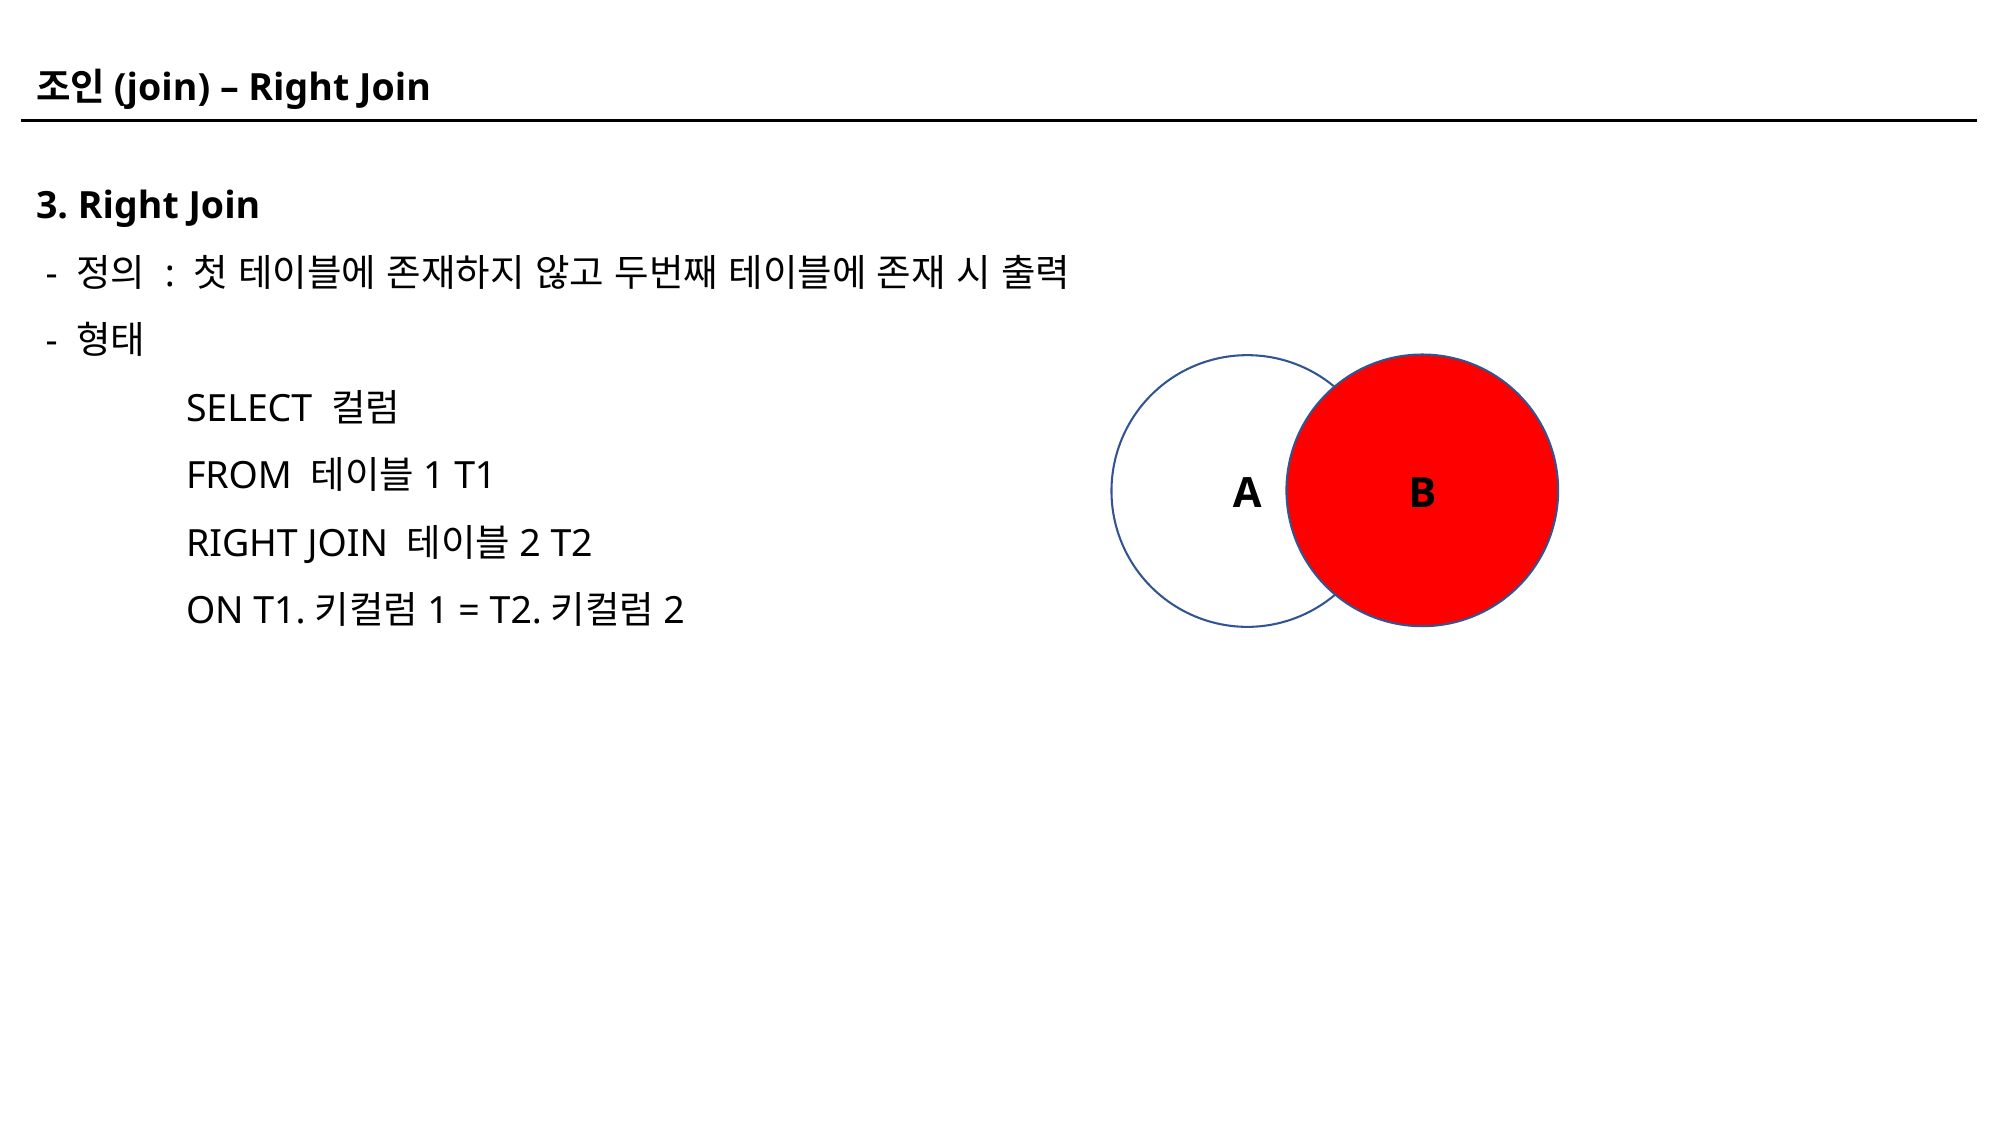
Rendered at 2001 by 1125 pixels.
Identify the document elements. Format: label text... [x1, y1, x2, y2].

text_box 조인(join) – Right Join [21, 55, 1978, 116]
text_box A [1110, 354, 1335, 628]
text_box 3. Right Join - 정의 : 첫 테이블에 존재하지 않고 두번째 테이블에 존재 시 출력 - 형태 SELECT 컬럼 FROM 테이블1 T1 RIGHT JOIN 테이블2 T2 ON T1.키컬럼1 = T2.키컬럼2 [21, 151, 1978, 774]
text_box B [1285, 353, 1560, 628]
